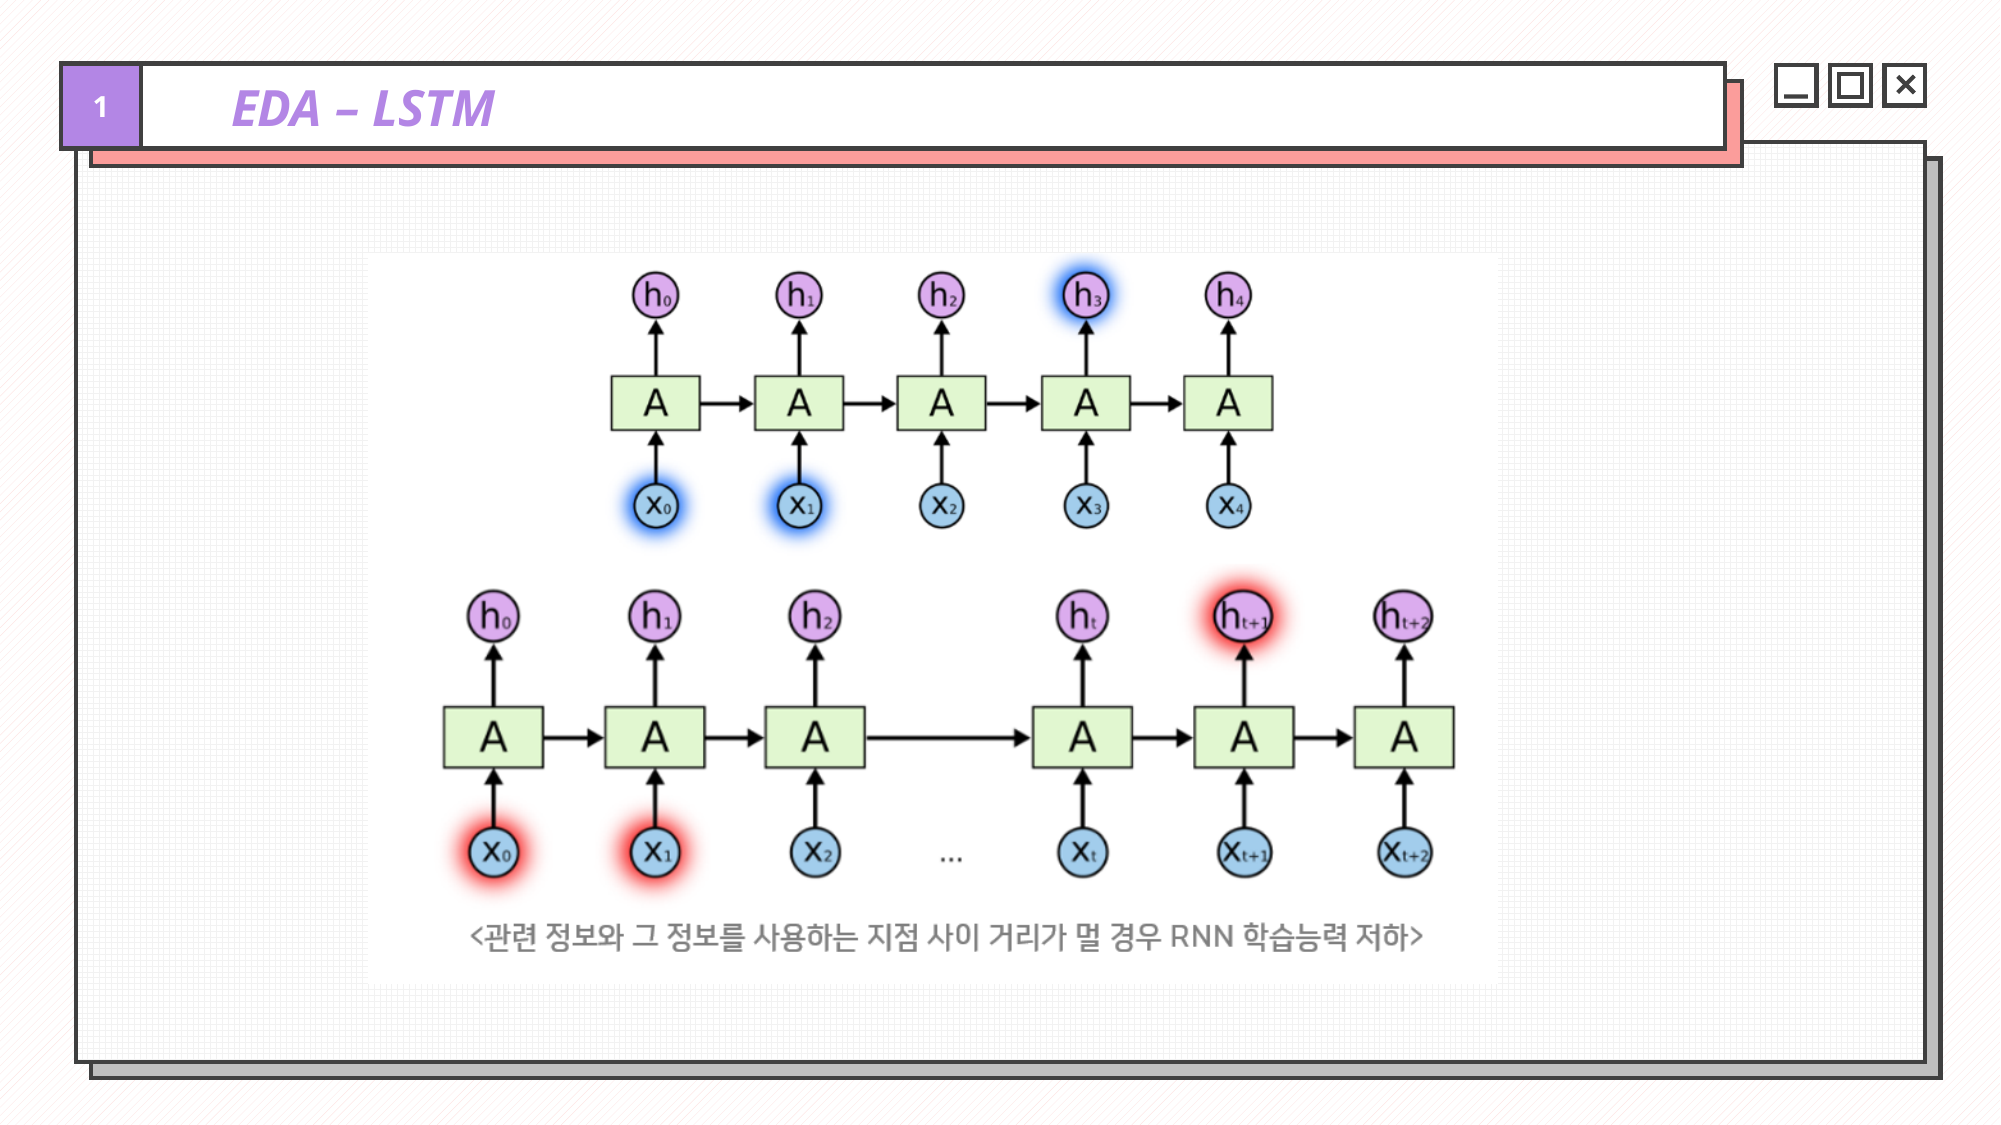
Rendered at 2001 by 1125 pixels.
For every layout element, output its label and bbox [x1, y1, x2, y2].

text_box [60, 63, 1742, 167]
picture [368, 253, 1498, 984]
text_box [1775, 64, 1926, 106]
text_box [76, 141, 1941, 1079]
